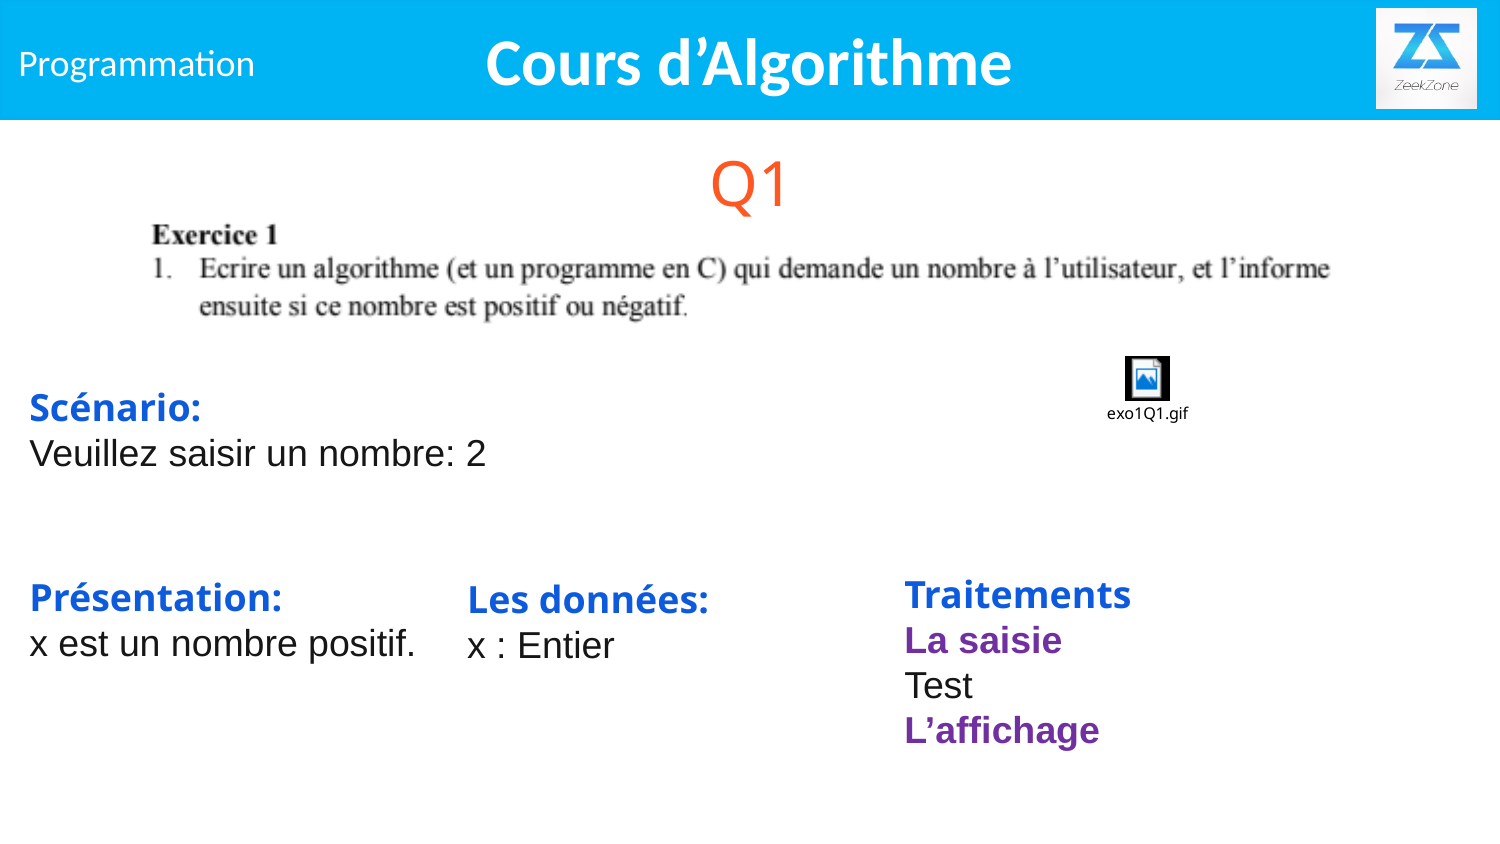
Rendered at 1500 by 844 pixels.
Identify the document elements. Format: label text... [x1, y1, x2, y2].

text_box Cours d’Algorithme [0, 0, 1500, 118]
text_box Traitements La saisie Test L’affichage [889, 563, 1500, 759]
text_box Présentation: x est un nombre positif. [14, 566, 625, 672]
title Q1 [15, 129, 1482, 224]
text_box Programmation [3, 30, 274, 92]
text_box Scénario: Veuillez saisir un nombre: 2 [14, 376, 625, 481]
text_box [1098, 356, 1196, 430]
picture [140, 219, 1367, 326]
picture [1377, 9, 1476, 108]
text_box Les données: x : Entier [452, 568, 889, 674]
